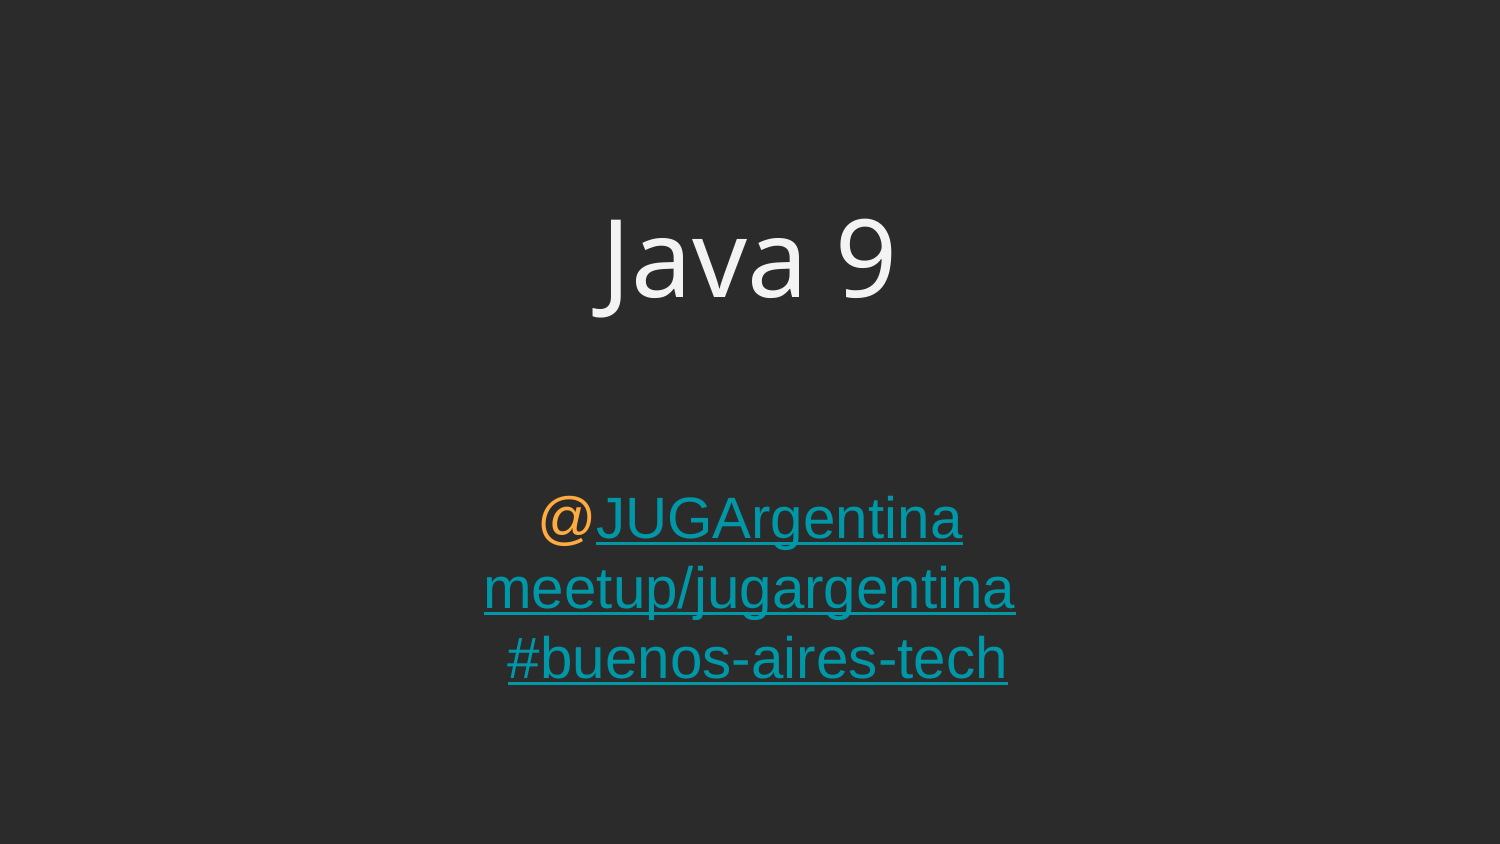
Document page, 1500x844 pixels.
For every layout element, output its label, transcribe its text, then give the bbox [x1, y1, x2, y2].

title Java 9 [51, 0, 1449, 334]
subtitle @JUGArgentina meetup/jugargentina #buenos-aires-tech [51, 464, 1449, 713]
